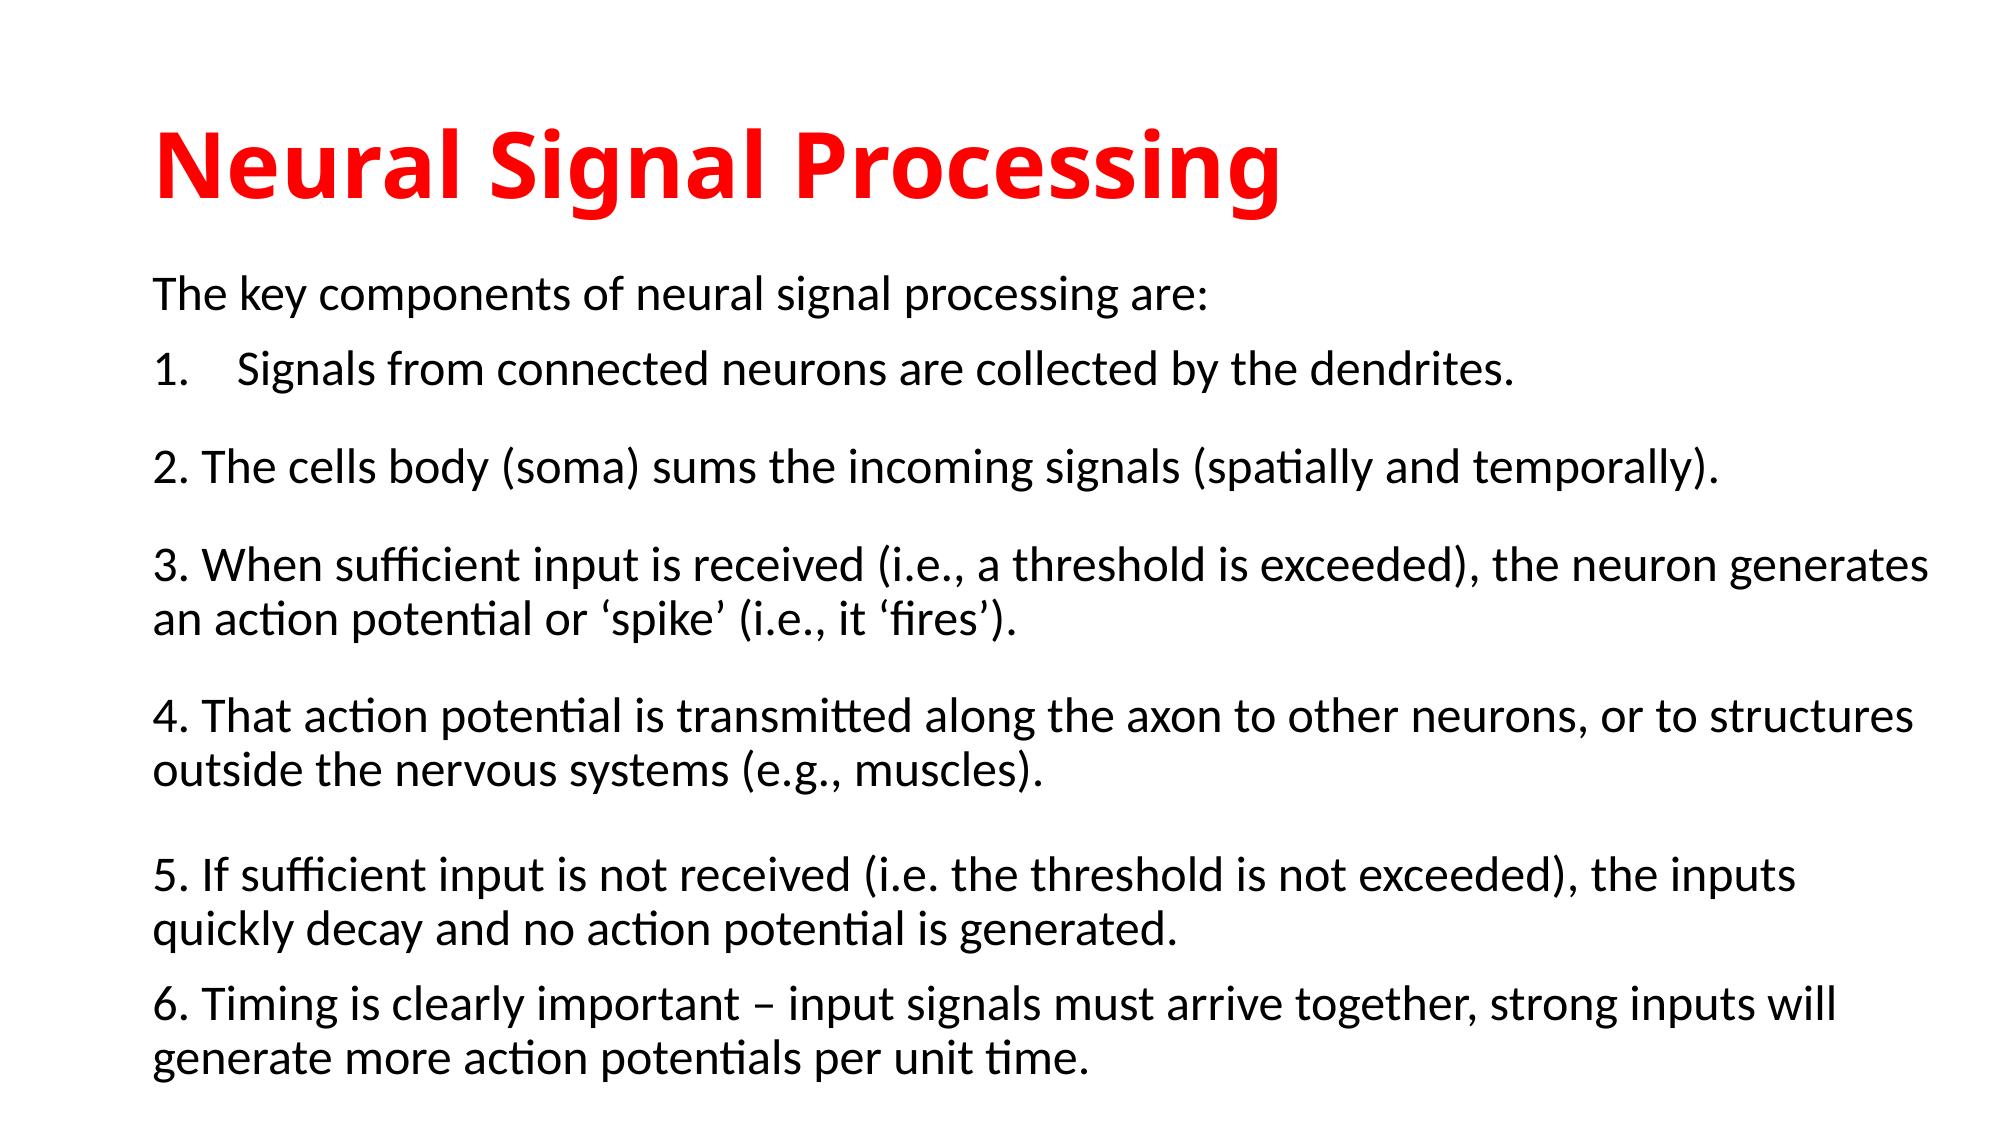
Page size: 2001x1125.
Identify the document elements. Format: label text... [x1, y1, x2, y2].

title Neural Signal Processing [137, 59, 1863, 259]
list The key components of neural signal processing are: Signals from connected neurons are collected by the dendrites. 2. The cells body (soma) sums the incoming signals (spatially and temporally). 3. When sufficient input is received (i.e., a threshold is exceeded), the neuron generates an action potential or ‘spike’ (i.e., it ‘fires’). 4. That action potential is transmitted along the axon to other neurons, or to structures outside the nervous systems (e.g., muscles). 5. If sufficient input is not received (i.e. the threshold is not exceeded), the inputs quickly decay and no action potential is generated. 6. Timing is clearly important – input signals must arrive together, strong inputs will generate more action potentials per unit time. [137, 259, 1955, 1097]
